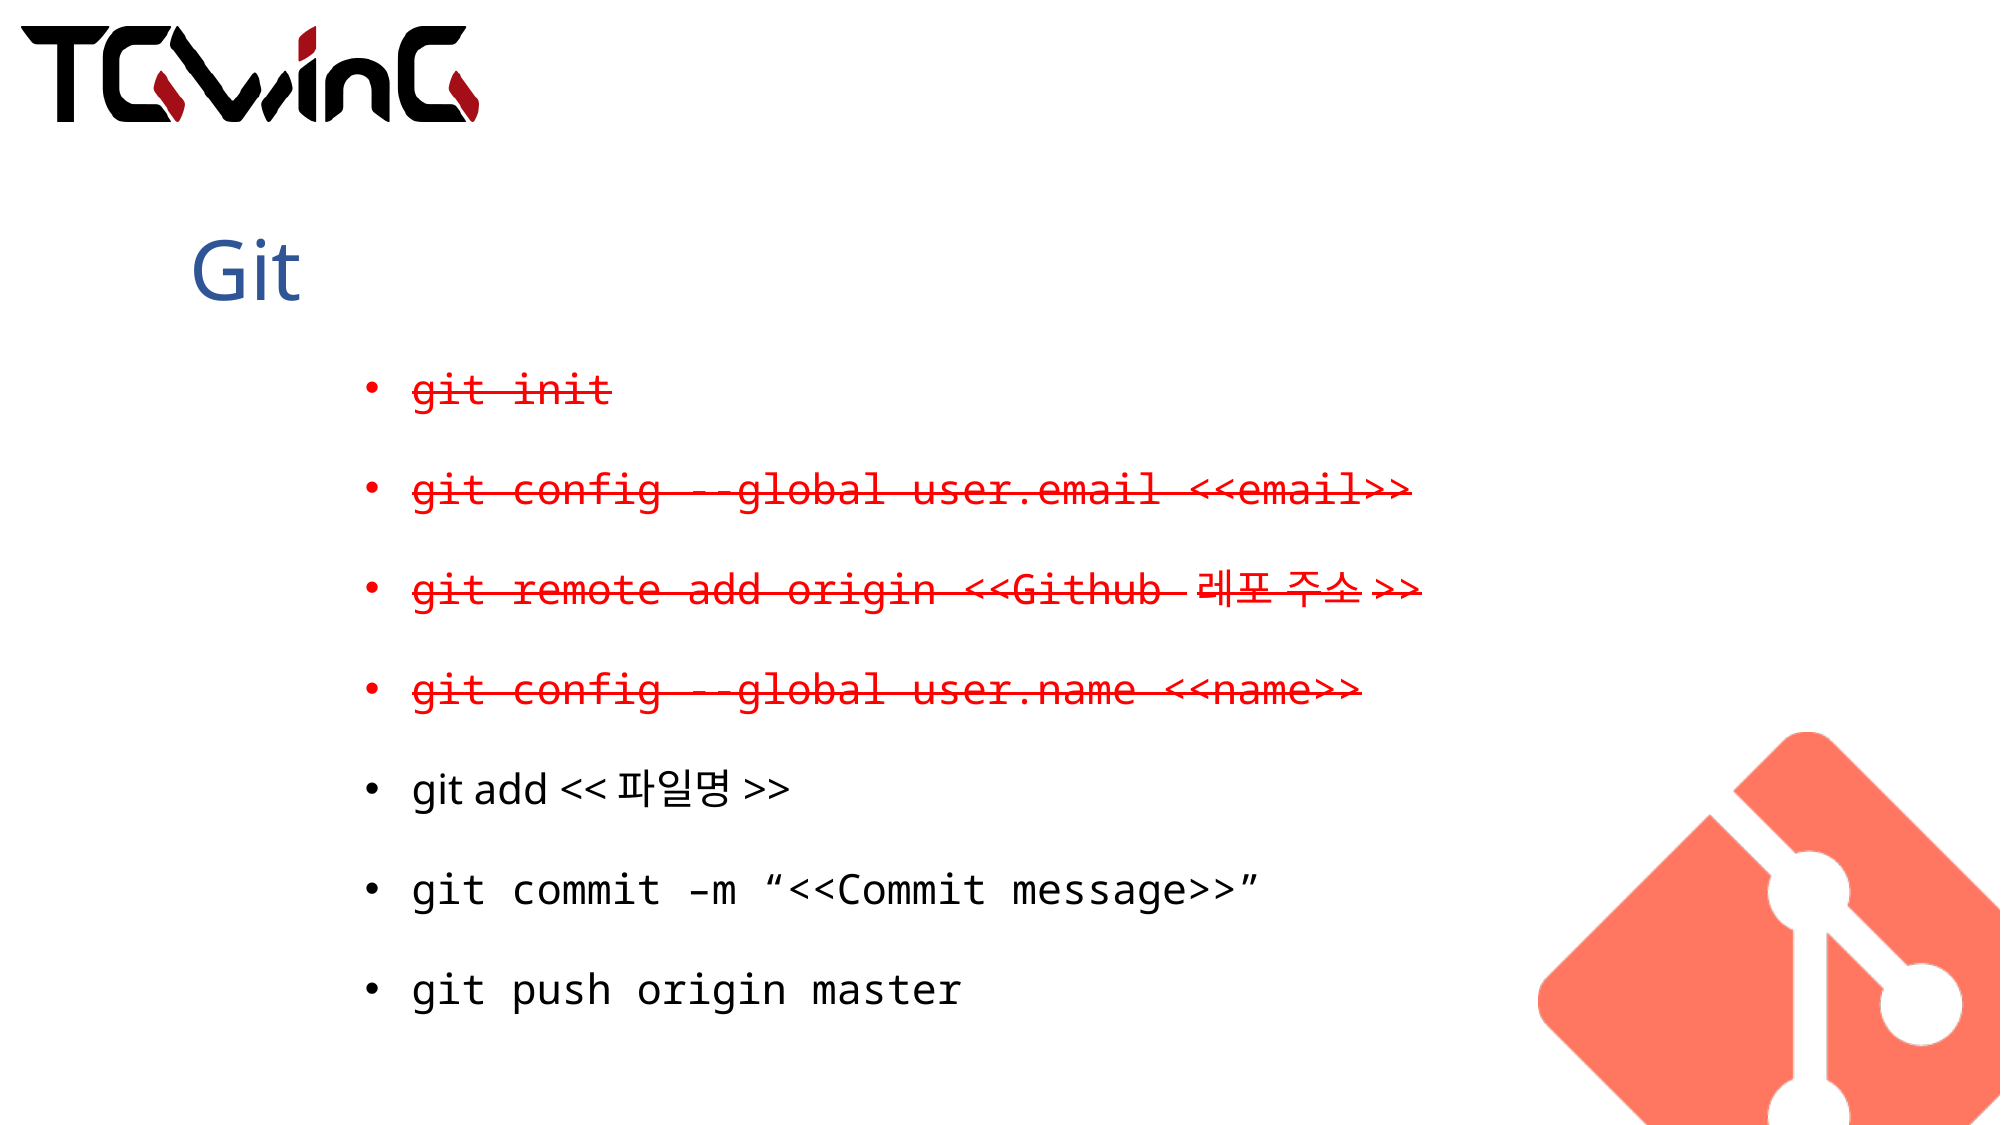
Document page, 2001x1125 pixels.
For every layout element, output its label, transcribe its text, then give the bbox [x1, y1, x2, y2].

picture [1538, 732, 2000, 1125]
text_box Git [174, 209, 913, 325]
picture [21, 26, 479, 122]
text_box git init git config --global user.email <<email>> git remote add origin <<Github 레포 주소>> git config --global user.name <<name>> git add <<파일명>> git commit –m “<<Commit message>>” git push origin master [350, 355, 1438, 1021]
